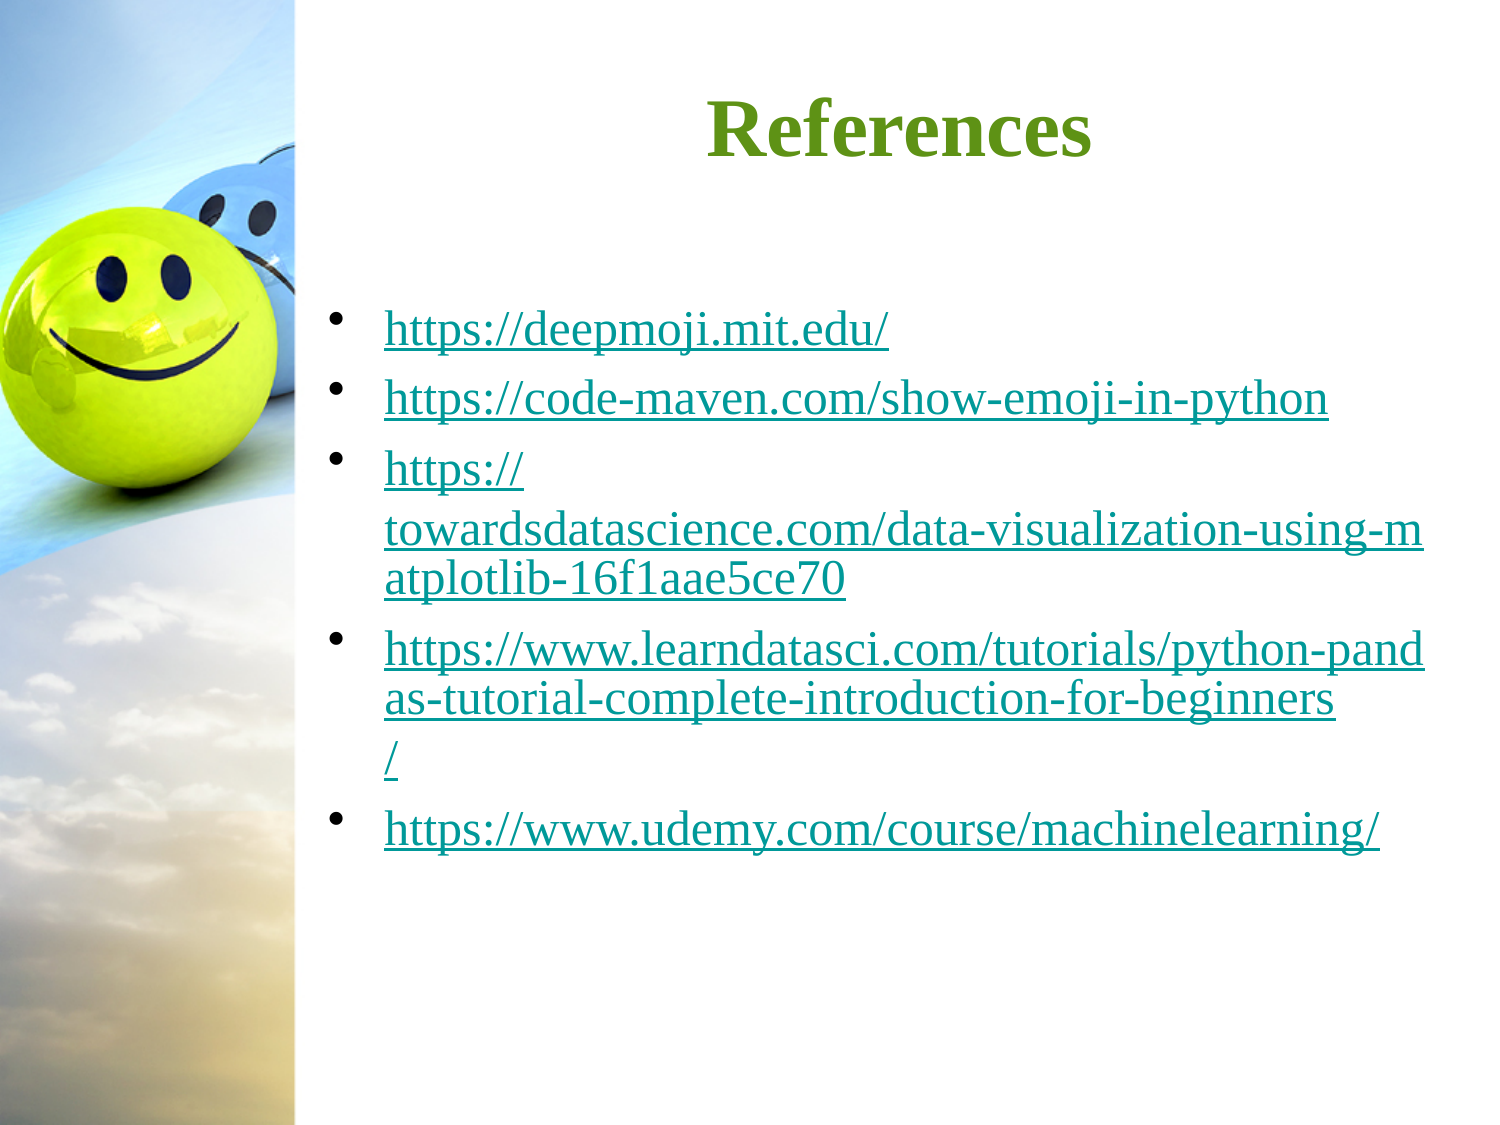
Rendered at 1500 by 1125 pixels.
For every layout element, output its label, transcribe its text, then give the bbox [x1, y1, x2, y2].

list https://deepmoji.mit.edu/ https://code-maven.com/show-emoji-in-python https://towardsdatascience.com/data-visualization-using-matplotlib-16f1aae5ce70 https://www.learndatasci.com/tutorials/python-pandas-tutorial-complete-introduction-for-beginners/ https://www.udemy.com/course/machinelearning/ [312, 287, 1460, 1083]
picture [0, 0, 1500, 1125]
title References [299, 32, 1500, 213]
